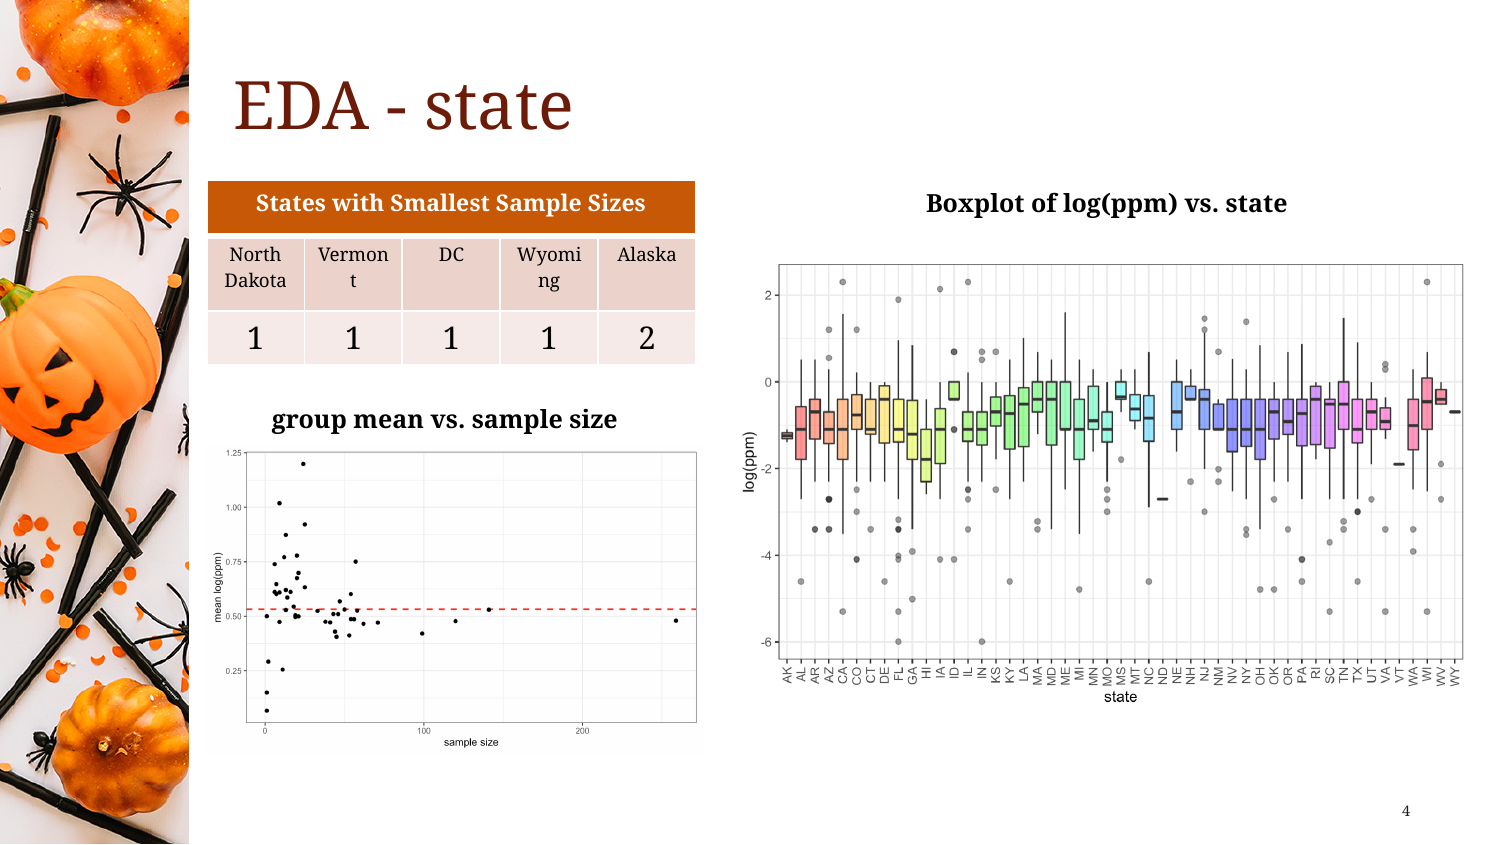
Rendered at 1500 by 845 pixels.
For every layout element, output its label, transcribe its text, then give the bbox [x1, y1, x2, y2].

table_cell North Dakota [208, 239, 304, 310]
table_cell 2 [599, 312, 695, 364]
picture [0, 0, 1500, 844]
table_cell Wyoming [501, 239, 597, 310]
title EDA - state [218, 32, 1423, 173]
table_cell DC [403, 239, 499, 310]
table_cell 1 [501, 312, 597, 364]
table_header States with Smallest Sample Sizes [208, 181, 695, 233]
table_cell 1 [305, 312, 401, 364]
table_cell 1 [403, 312, 499, 364]
table_cell Vermont [305, 239, 401, 310]
text_box group mean vs. sample size [193, 396, 697, 441]
table_cell Alaska [599, 239, 695, 310]
table_cell 1 [208, 312, 304, 364]
slide_number 4 [1074, 794, 1425, 828]
text_box Boxplot of log(ppm) vs. state [856, 180, 1359, 225]
